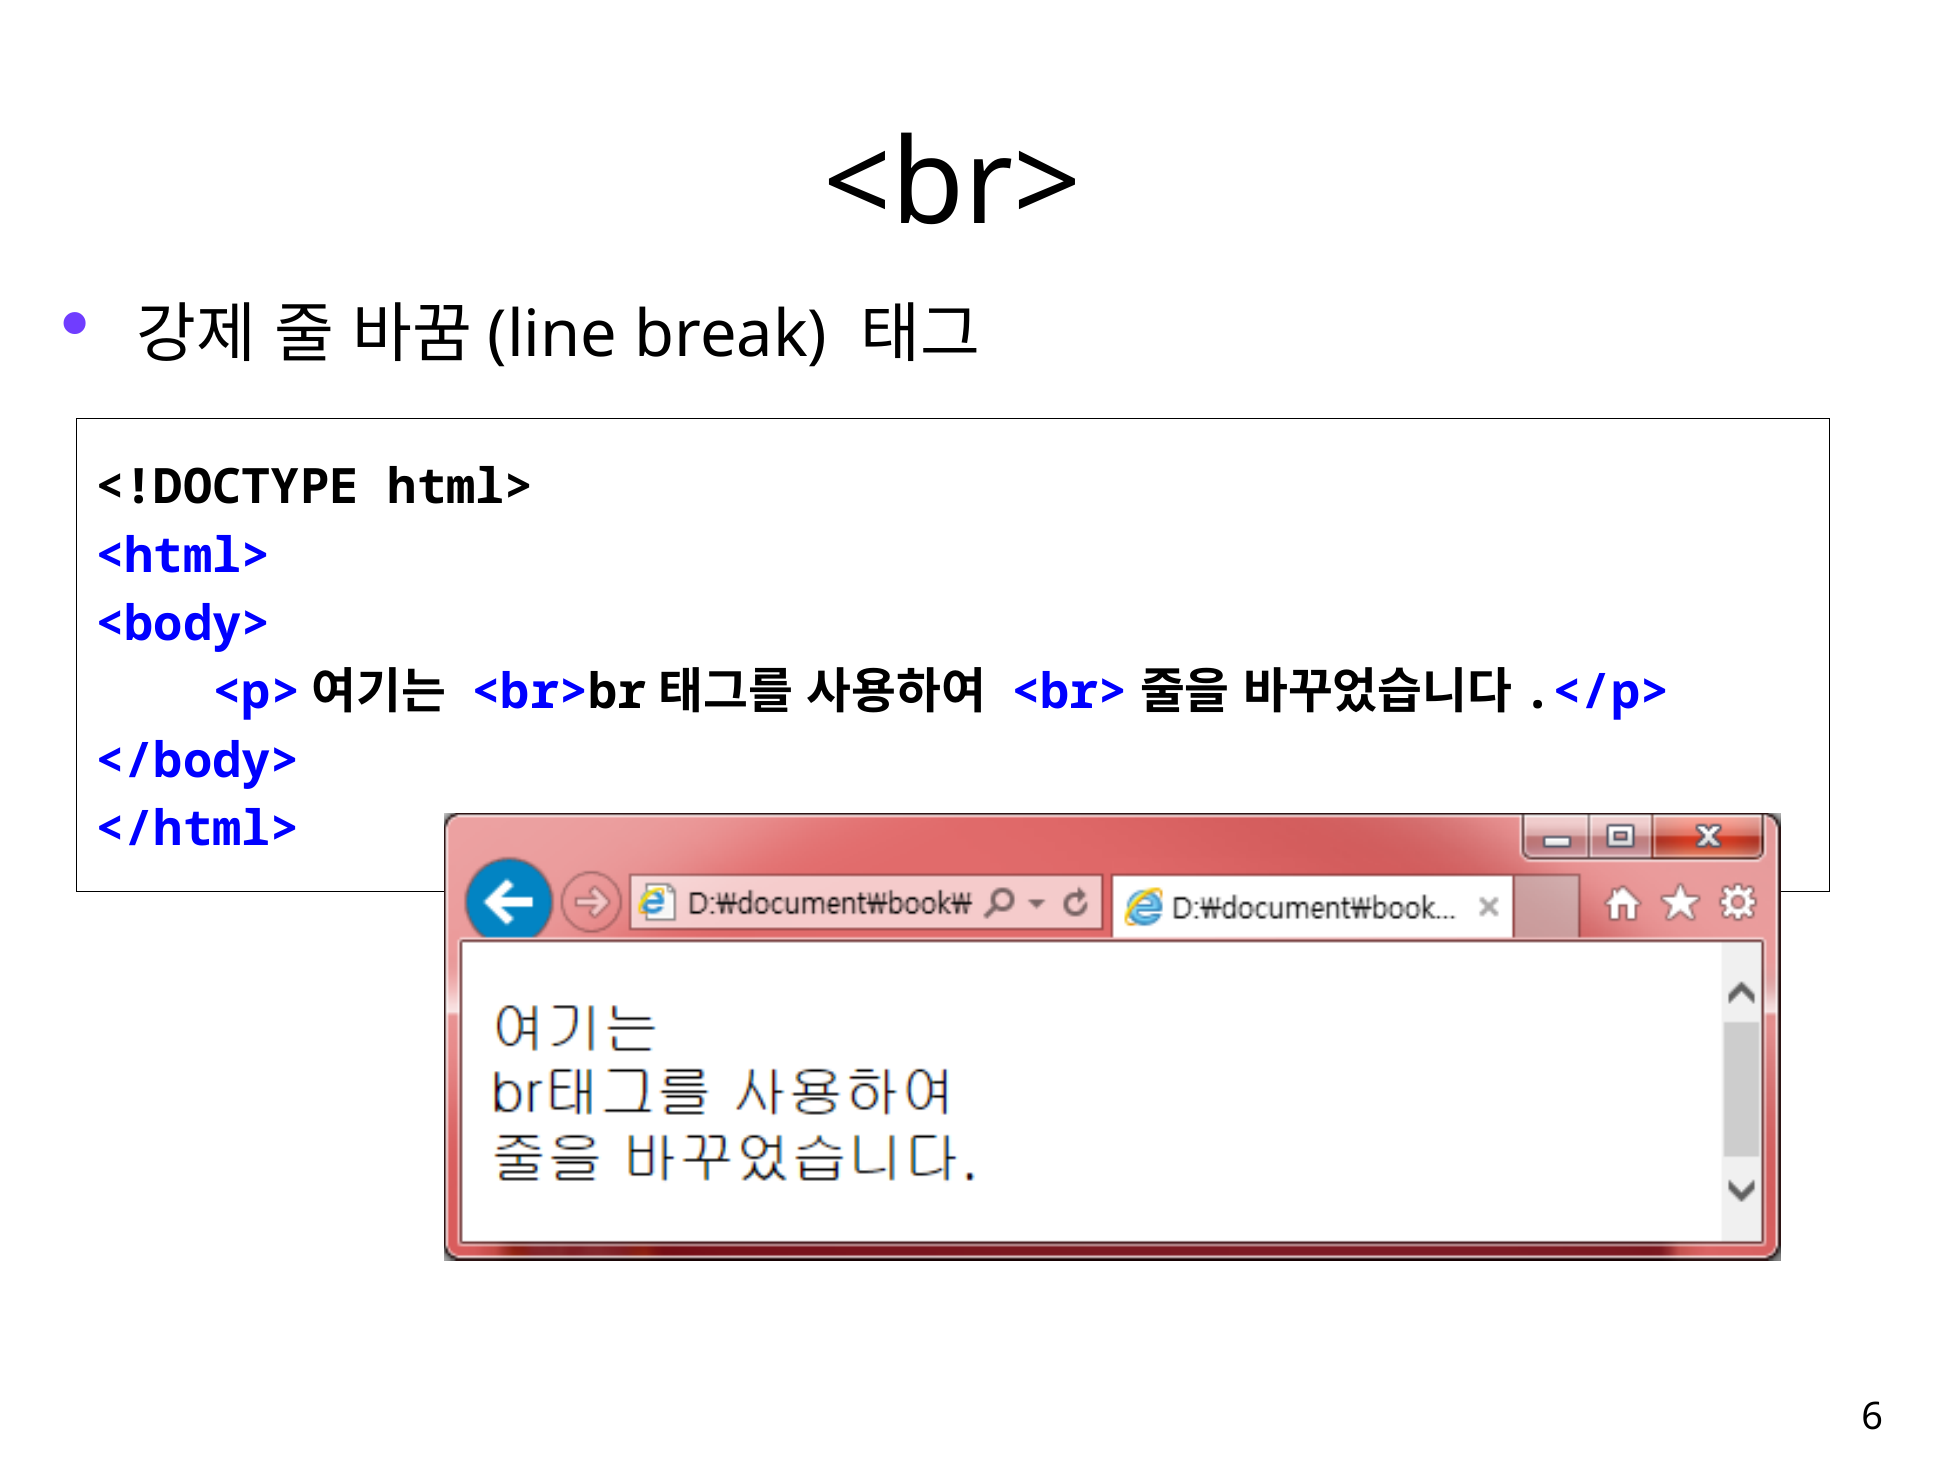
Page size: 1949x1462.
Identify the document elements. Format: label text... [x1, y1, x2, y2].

slide_number 6 [1496, 1372, 1899, 1462]
text_box <!DOCTYPE html> <html> <body> <p>여기는 <br>br태그를 사용하여 <br>줄을 바꾸었습니다.</p> </body> </html> [76, 418, 1830, 892]
list 강제 줄 바꿈(line break) 태그 [48, 284, 1897, 1343]
picture [444, 813, 1781, 1261]
title <br> [156, 92, 1749, 255]
